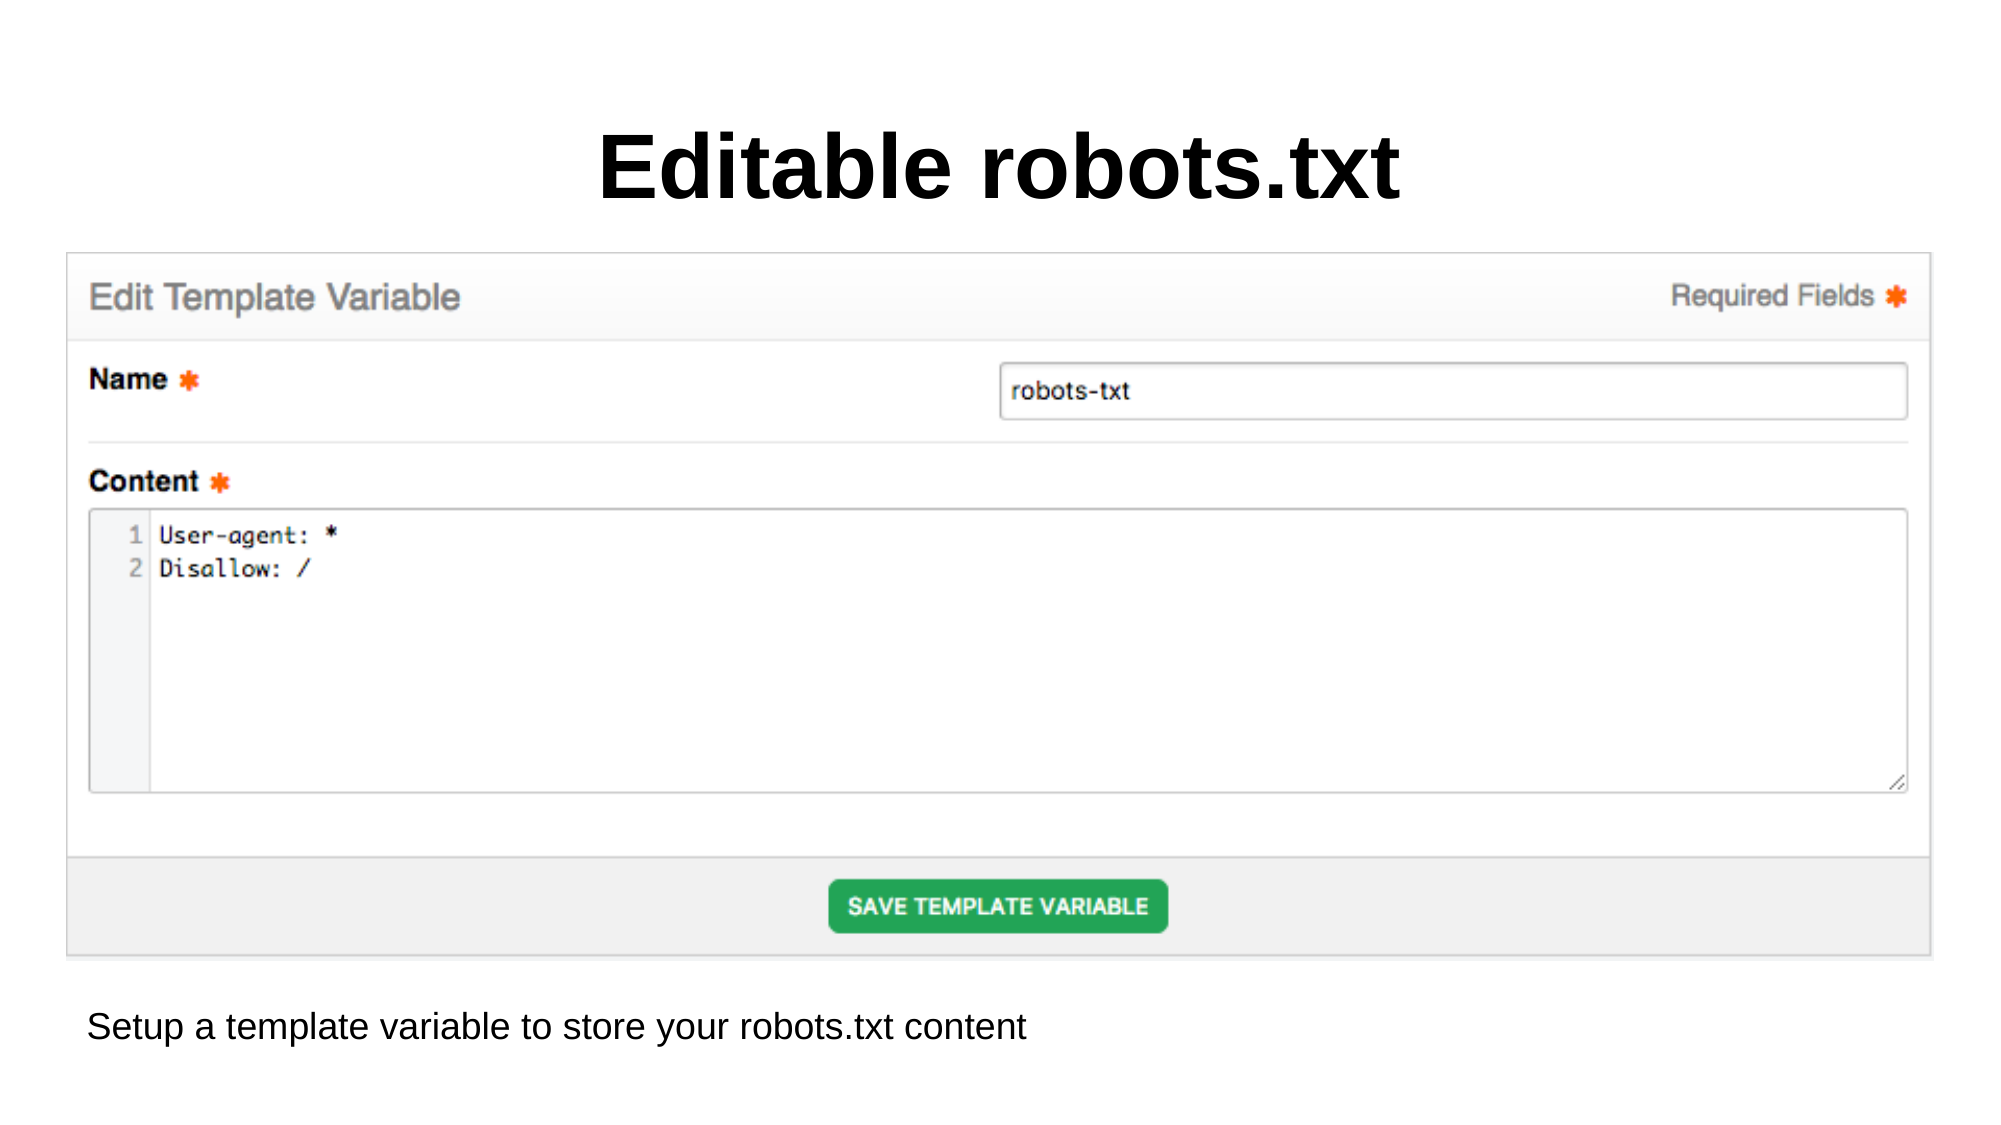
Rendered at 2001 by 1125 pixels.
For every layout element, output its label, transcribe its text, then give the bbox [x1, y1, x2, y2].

title Editable robots.txt [137, 59, 1863, 252]
text_box Setup a template variable to store your robots.txt content [71, 994, 1043, 1055]
picture [66, 252, 1934, 961]
